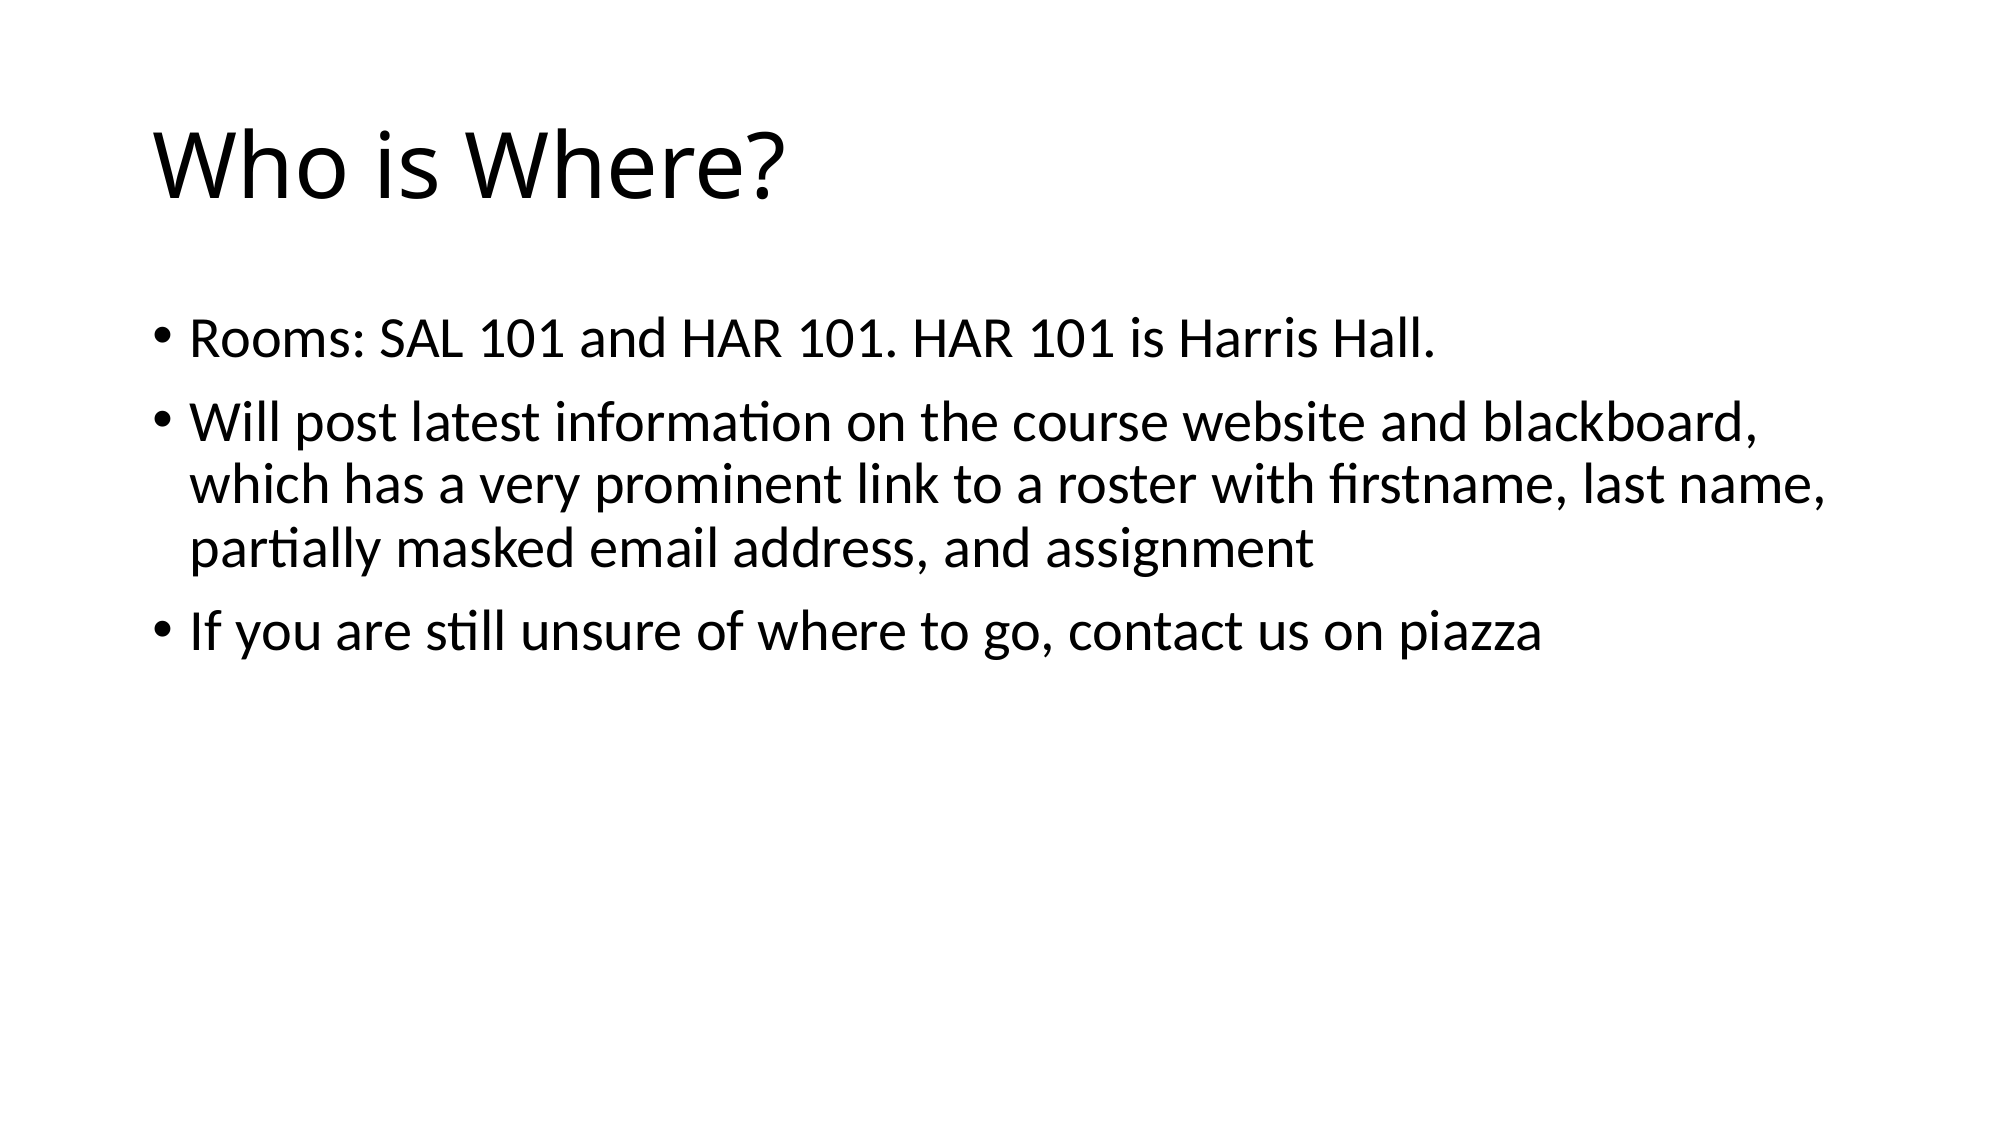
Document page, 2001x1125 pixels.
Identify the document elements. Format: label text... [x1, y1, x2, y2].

title Who is Where? [137, 59, 1863, 278]
list Rooms: SAL 101 and HAR 101. HAR 101 is Harris Hall. Will post latest information on the course website and blackboard, which has a very prominent link to a roster with firstname, last name, partially masked email address, and assignment If you are still unsure of where to go, contact us on piazza [137, 299, 1863, 1014]
